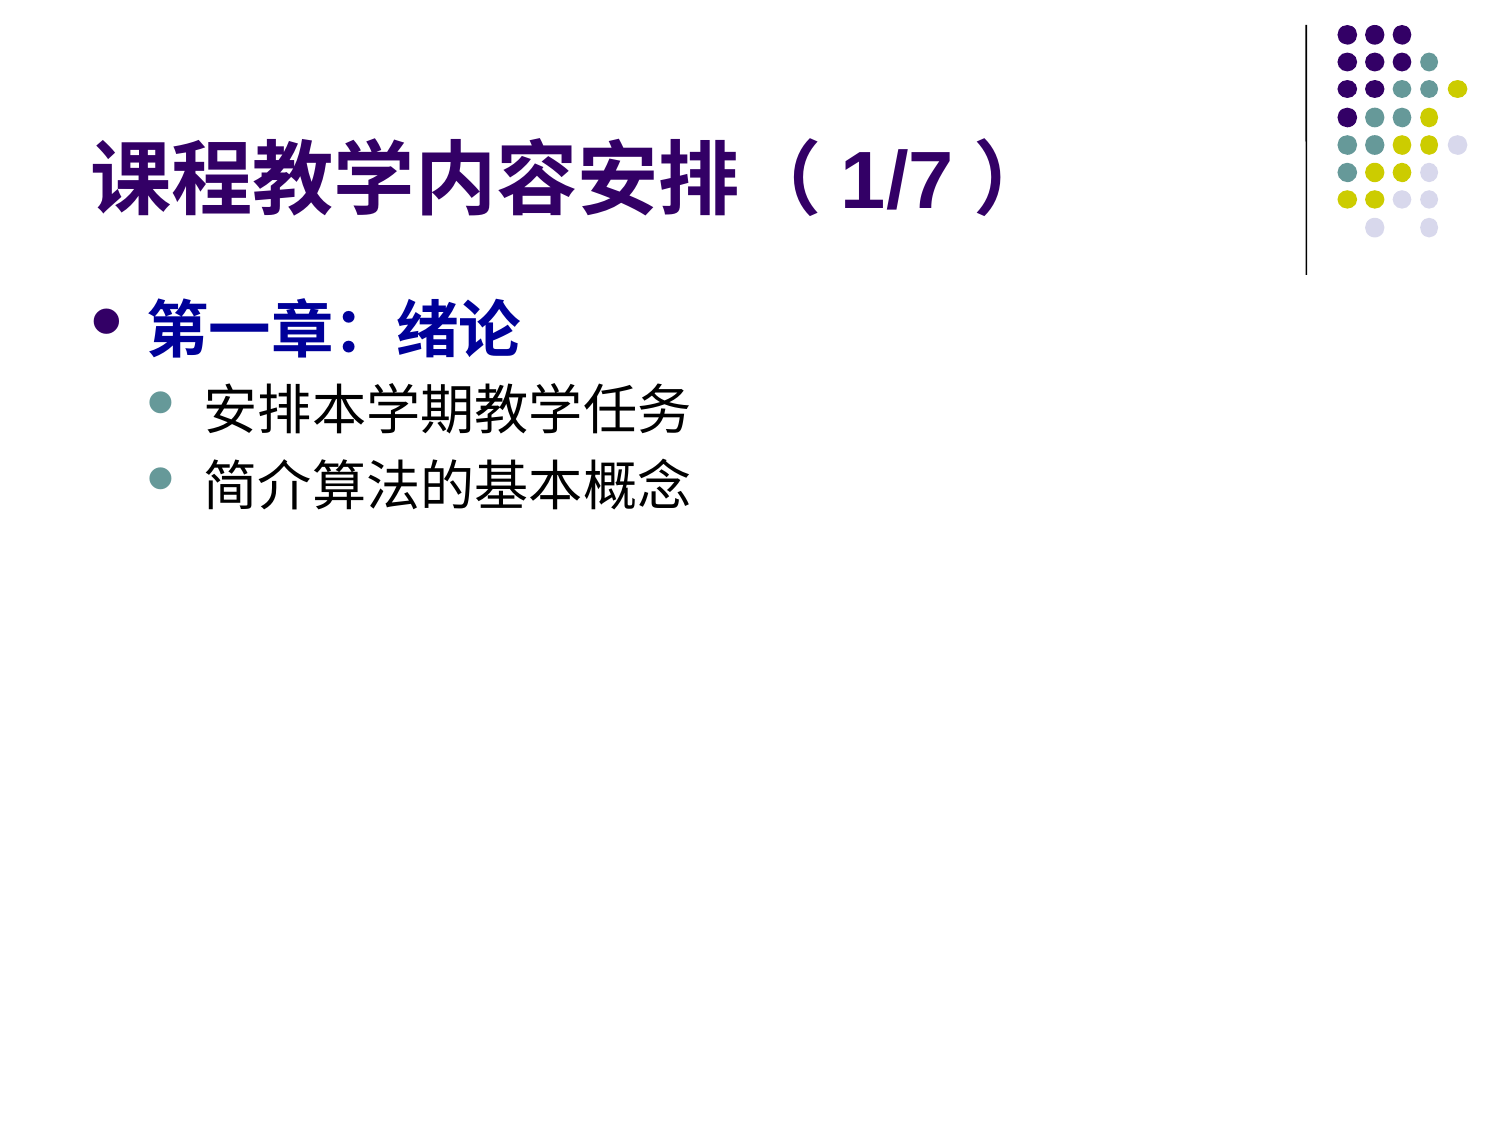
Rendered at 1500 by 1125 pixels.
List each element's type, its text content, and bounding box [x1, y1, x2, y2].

title 课程教学内容安排（1/7） [74, 19, 1313, 233]
list 第一章：绪论 安排本学期教学任务 简介算法的基本概念 [74, 281, 1426, 1006]
